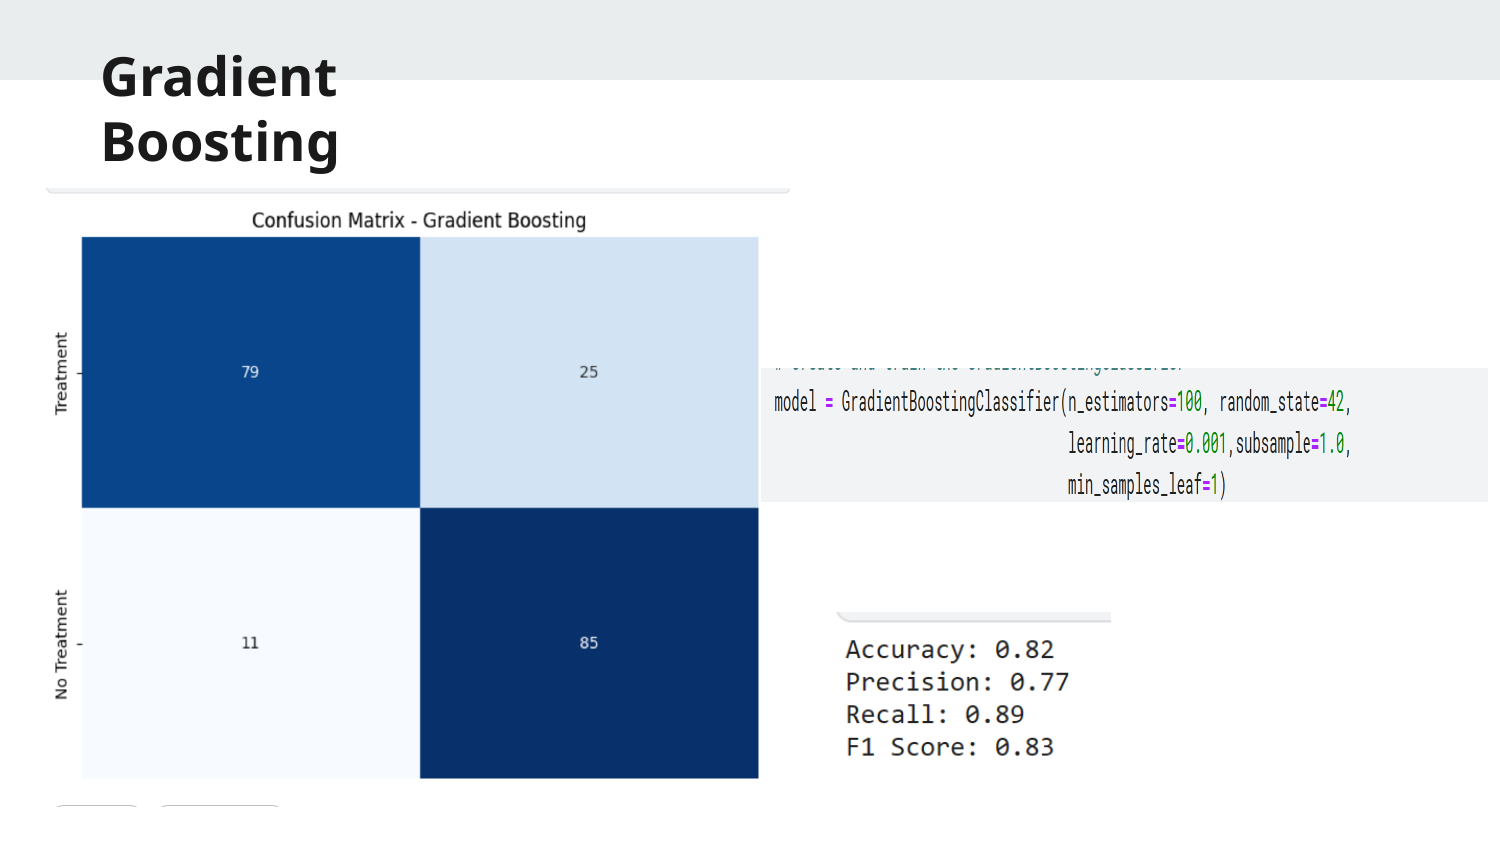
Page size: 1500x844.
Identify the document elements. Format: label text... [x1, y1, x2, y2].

picture [34, 188, 1488, 807]
text_box Gradient Boosting [85, 26, 578, 187]
picture [808, 612, 1111, 807]
